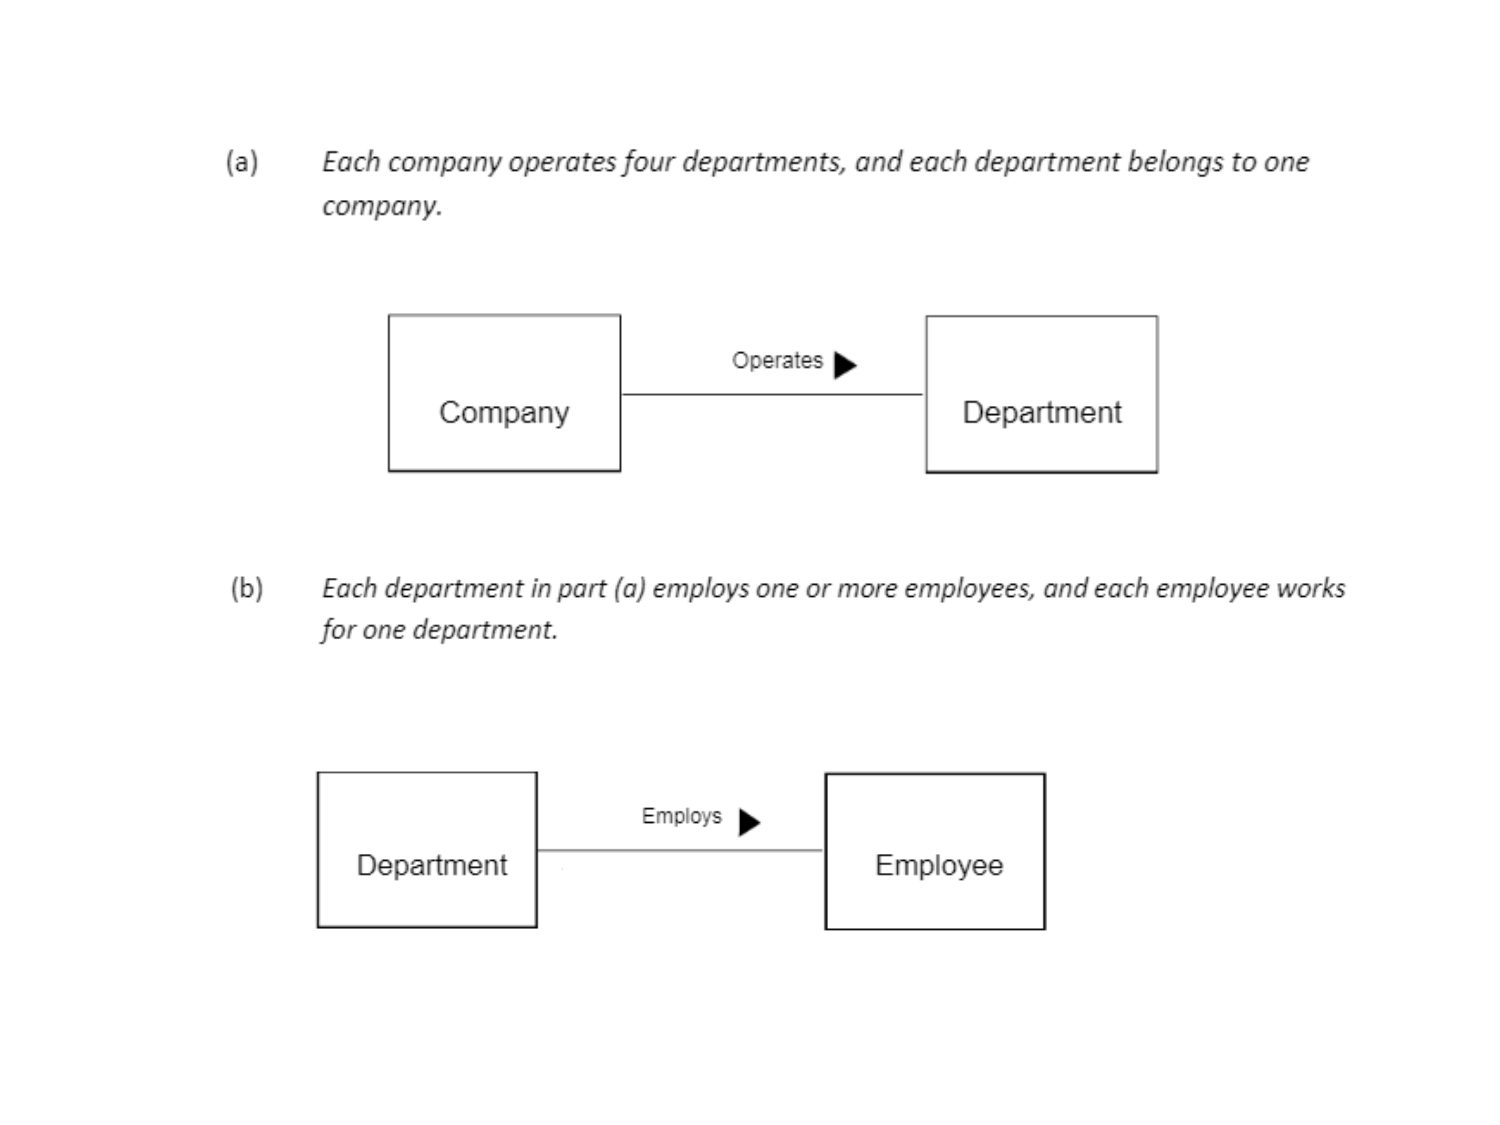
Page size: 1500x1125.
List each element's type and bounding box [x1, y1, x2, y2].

list [199, 111, 1332, 513]
picture [212, 537, 1363, 938]
